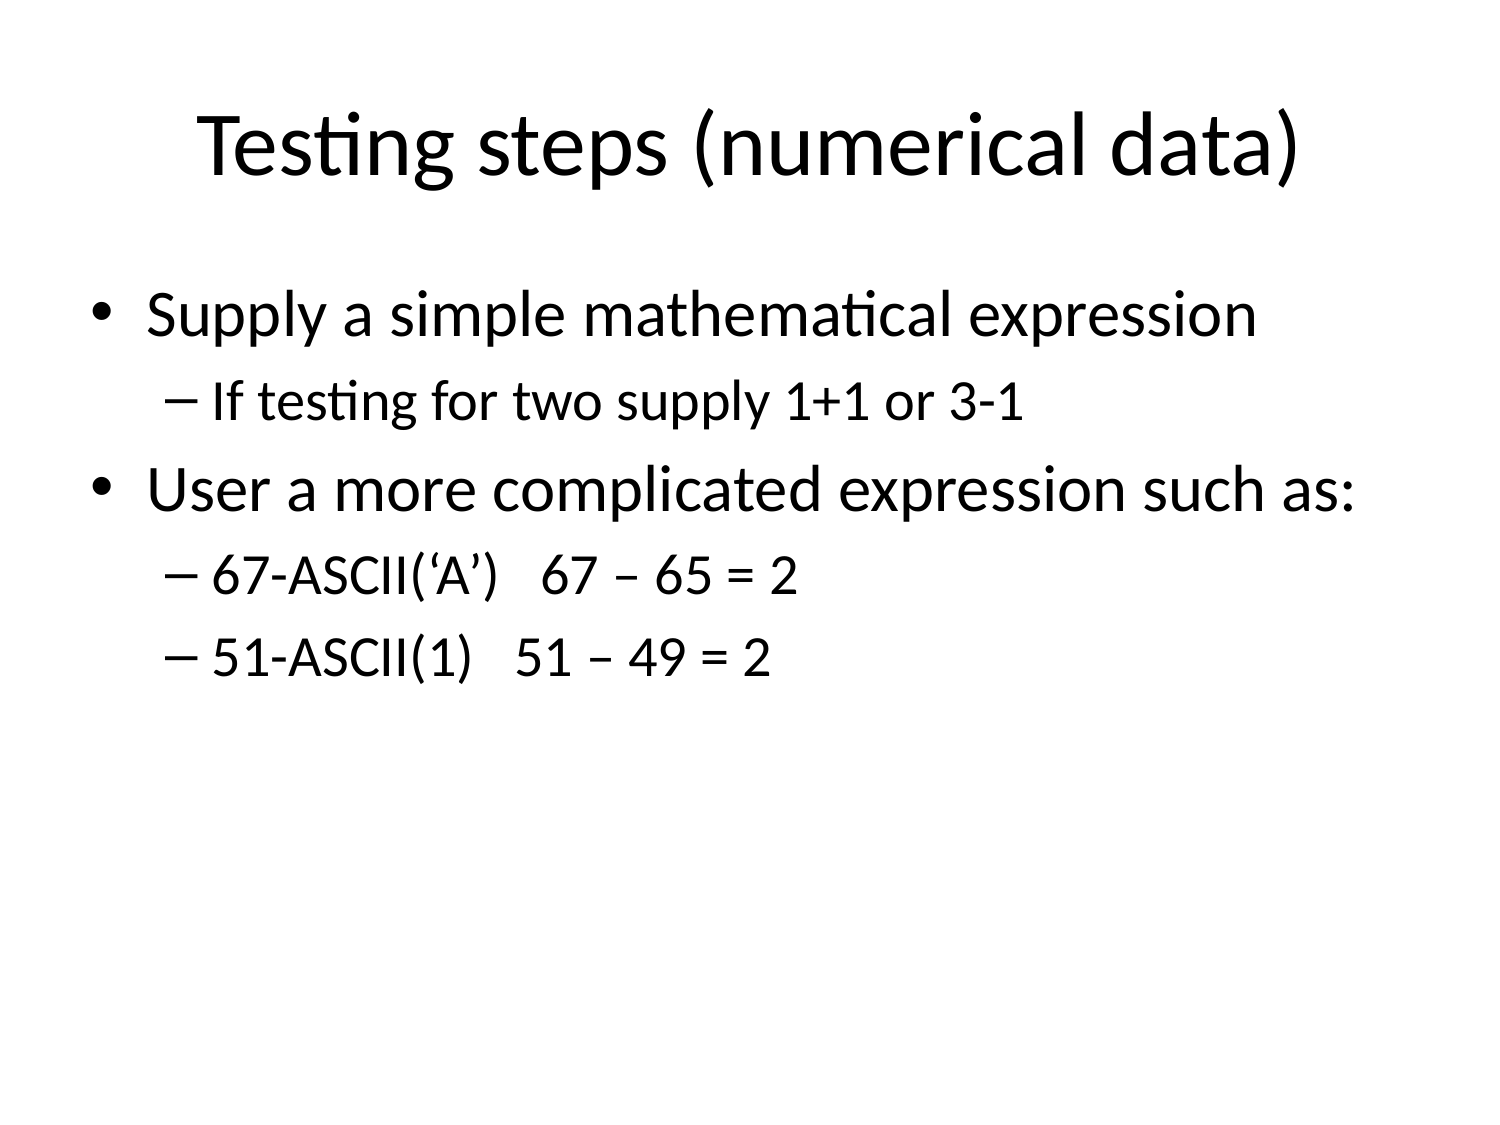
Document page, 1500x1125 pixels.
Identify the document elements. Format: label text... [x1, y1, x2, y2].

list Supply a simple mathematical expression If testing for two supply 1+1 or 3-1 User a more complicated expression such as: 67-ASCII(‘A’) 67 – 65 = 2 51-ASCII(1) 51 – 49 = 2 [75, 262, 1425, 1005]
title Testing steps (numerical data) [75, 45, 1425, 233]
